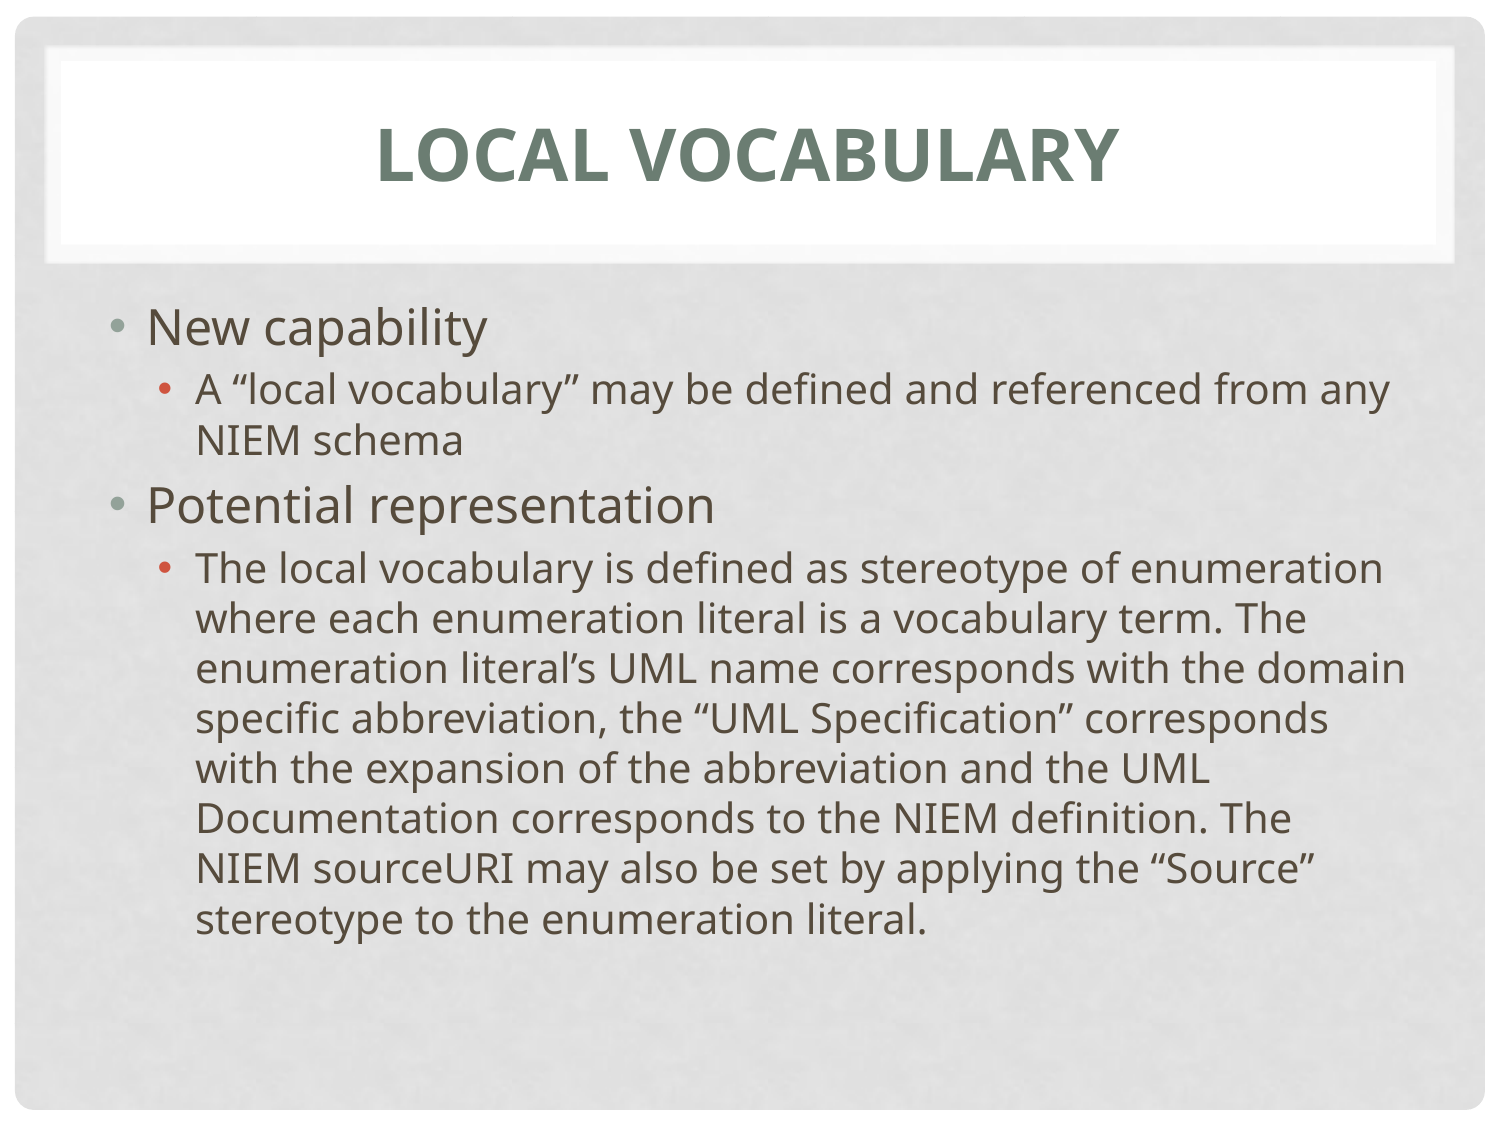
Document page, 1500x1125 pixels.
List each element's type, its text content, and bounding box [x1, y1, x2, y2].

title Local Vocabulary [69, 66, 1425, 238]
list New capability A “local vocabulary” may be defined and referenced from any NIEM schema Potential representation The local vocabulary is defined as stereotype of enumeration where each enumeration literal is a vocabulary term. The enumeration literal’s UML name corresponds with the domain specific abbreviation, the “UML Specification” corresponds with the expansion of the abbreviation and the UML Documentation corresponds to the NIEM definition. The NIEM sourceURI may also be set by applying the “Source” stereotype to the enumeration literal. [75, 287, 1425, 1005]
